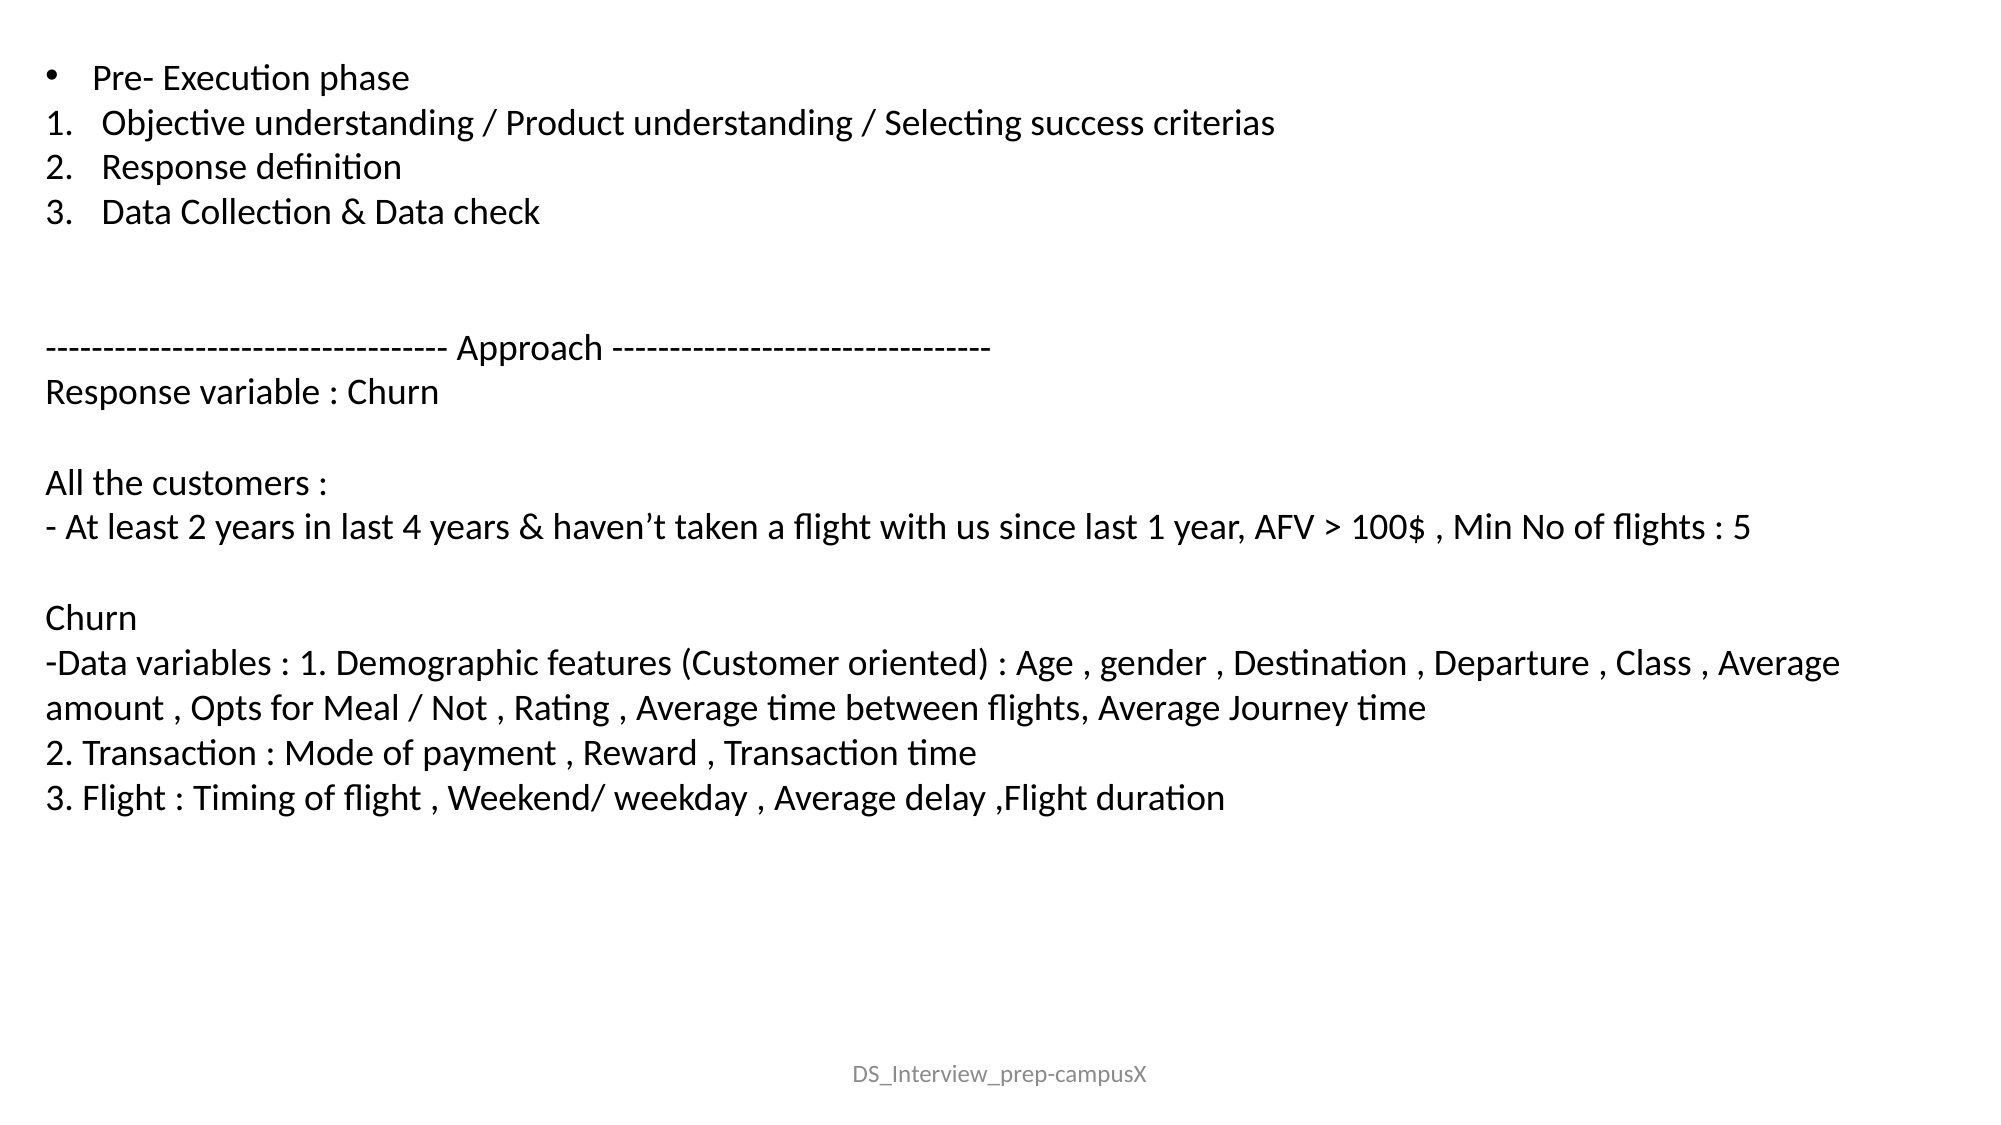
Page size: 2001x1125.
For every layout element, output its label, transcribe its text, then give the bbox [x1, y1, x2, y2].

text_box Pre- Execution phase Objective understanding / Product understanding / Selecting success criterias Response definition Data Collection & Data check ----------------------------------- Approach --------------------------------- Response variable : Churn All the customers : - At least 2 years in last 4 years & haven’t taken a flight with us since last 1 year, AFV > 100$ , Min No of flights : 5 Churn Data variables : 1. Demographic features (Customer oriented) : Age , gender , Destination , Departure , Class , Average amount , Opts for Meal / Not , Rating , Average time between flights, Average Journey time 2. Transaction : Mode of payment , Reward , Transaction time 3. Flight : Timing of flight , Weekend/ weekday , Average delay ,Flight duration [30, 45, 1958, 1125]
